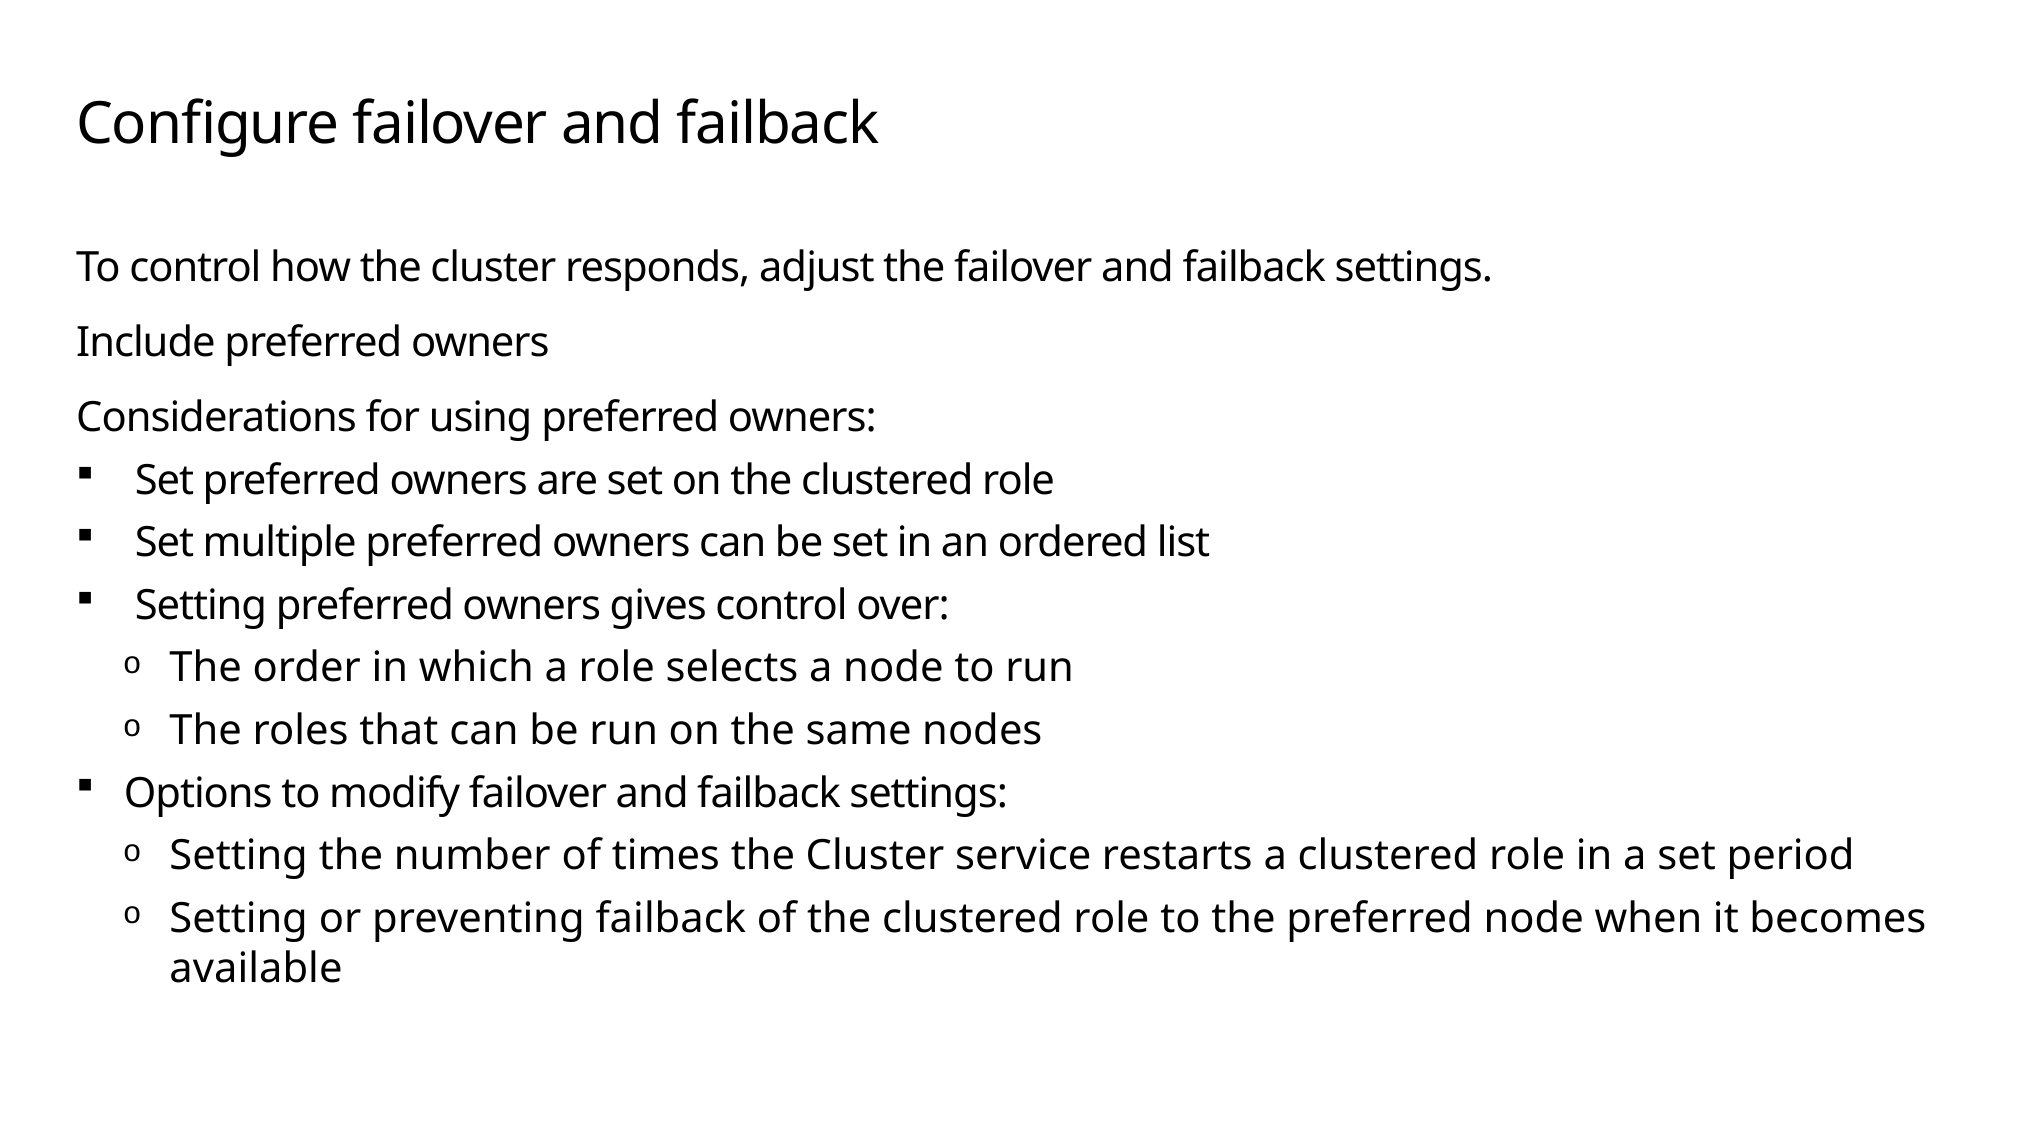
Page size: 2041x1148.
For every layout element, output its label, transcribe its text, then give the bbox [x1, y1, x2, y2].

title Configure failover and failback [76, 93, 1968, 161]
list To control how the cluster responds, adjust the failover and failback settings. Include preferred owners Considerations for using preferred owners: Set preferred owners are set on the clustered role Set multiple preferred owners can be set in an ordered list Setting preferred owners gives control over: The order in which a role selects a node to run The roles that can be run on the same nodes Options to modify failover and failback settings: Setting the number of times the Cluster service restarts a clustered role in a set period Setting or preventing failback of the clustered role to the preferred node when it becomes available [76, 240, 1970, 1074]
